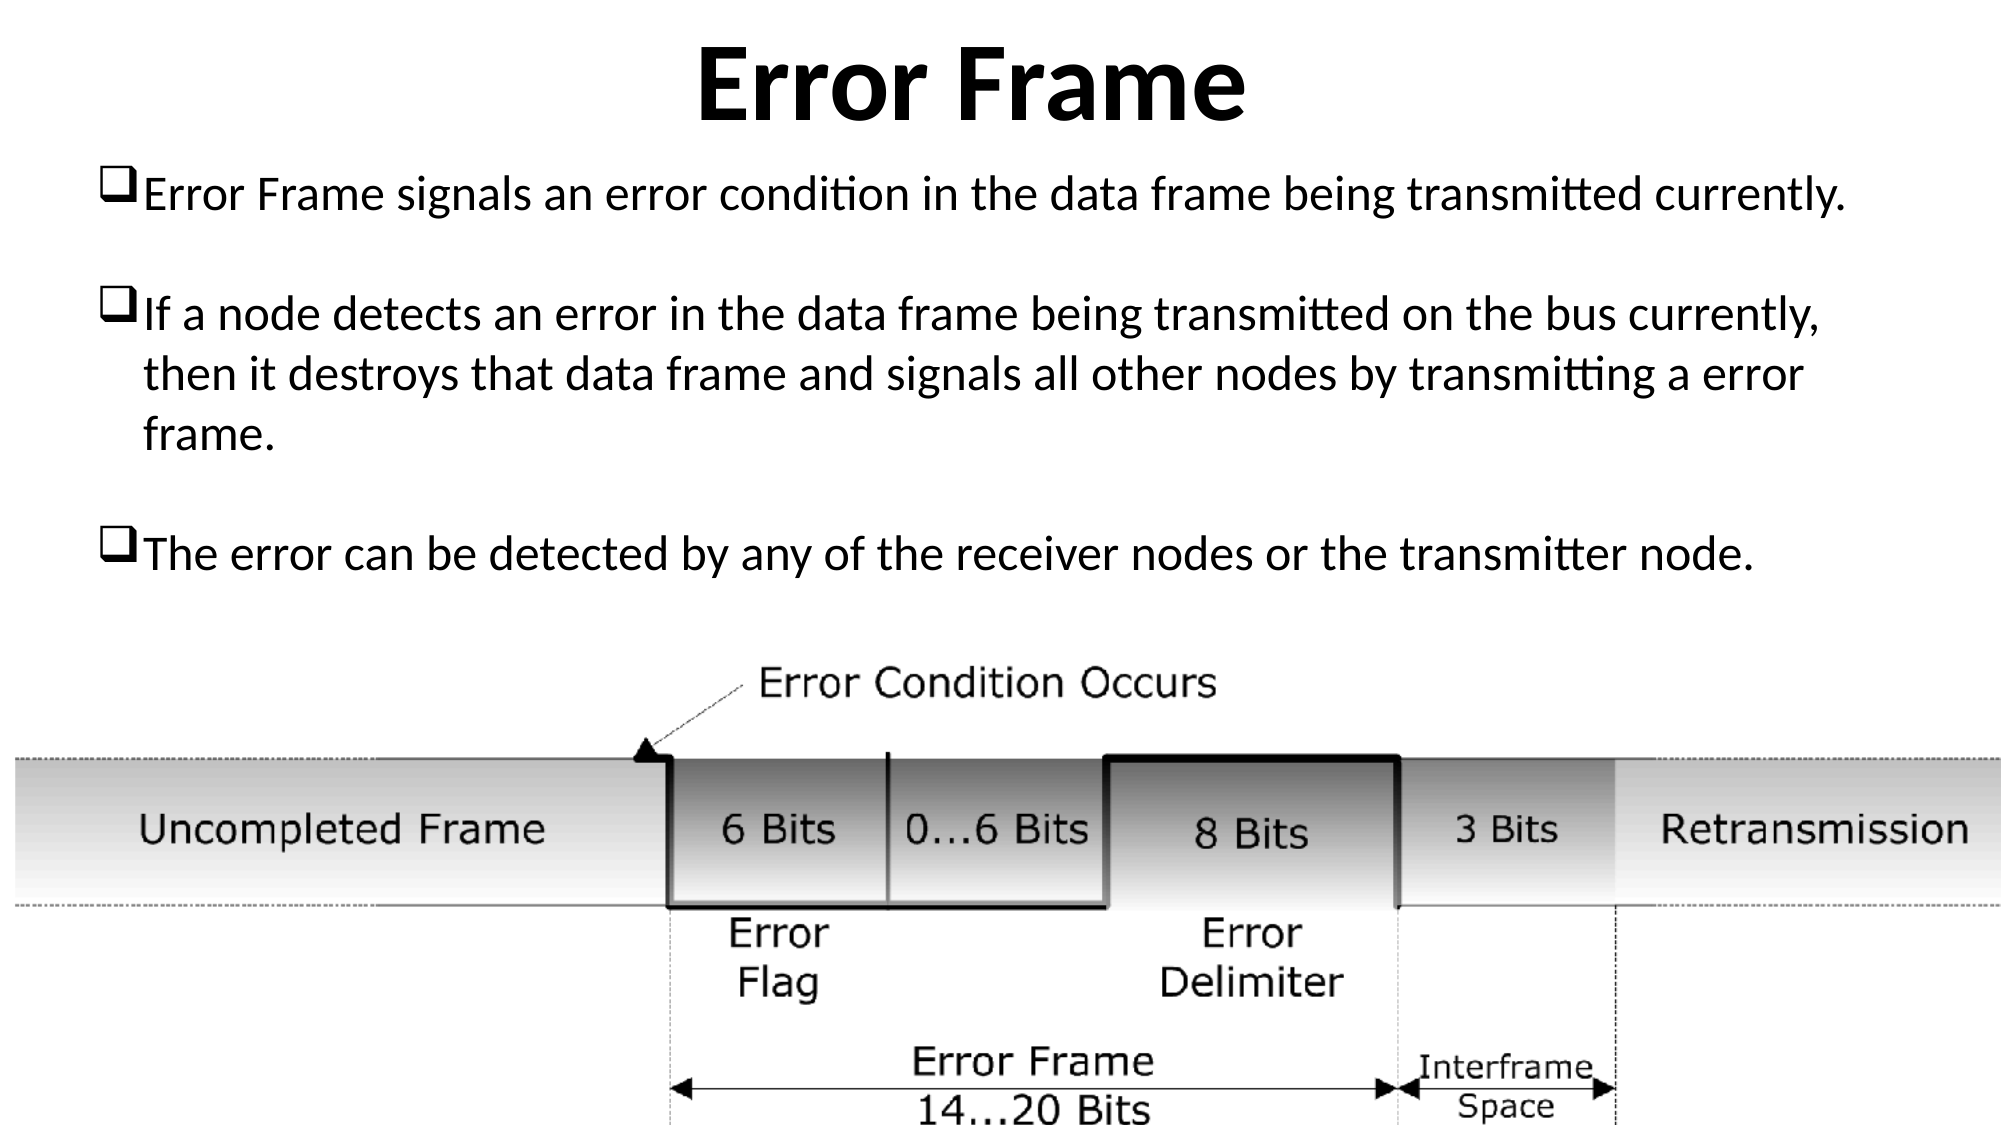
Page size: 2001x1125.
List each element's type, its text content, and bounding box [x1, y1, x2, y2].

picture [14, 654, 2000, 1125]
text_box Error Frame signals an error condition in the data frame being transmitted currently. If a node detects an error in the data frame being transmitted on the bus currently, then it destroys that data frame and signals all other nodes by transmitting a error frame. The error can be detected by any of the receiver nodes or the transmitter node. [81, 153, 1923, 648]
text_box Error Frame [680, 0, 1264, 150]
